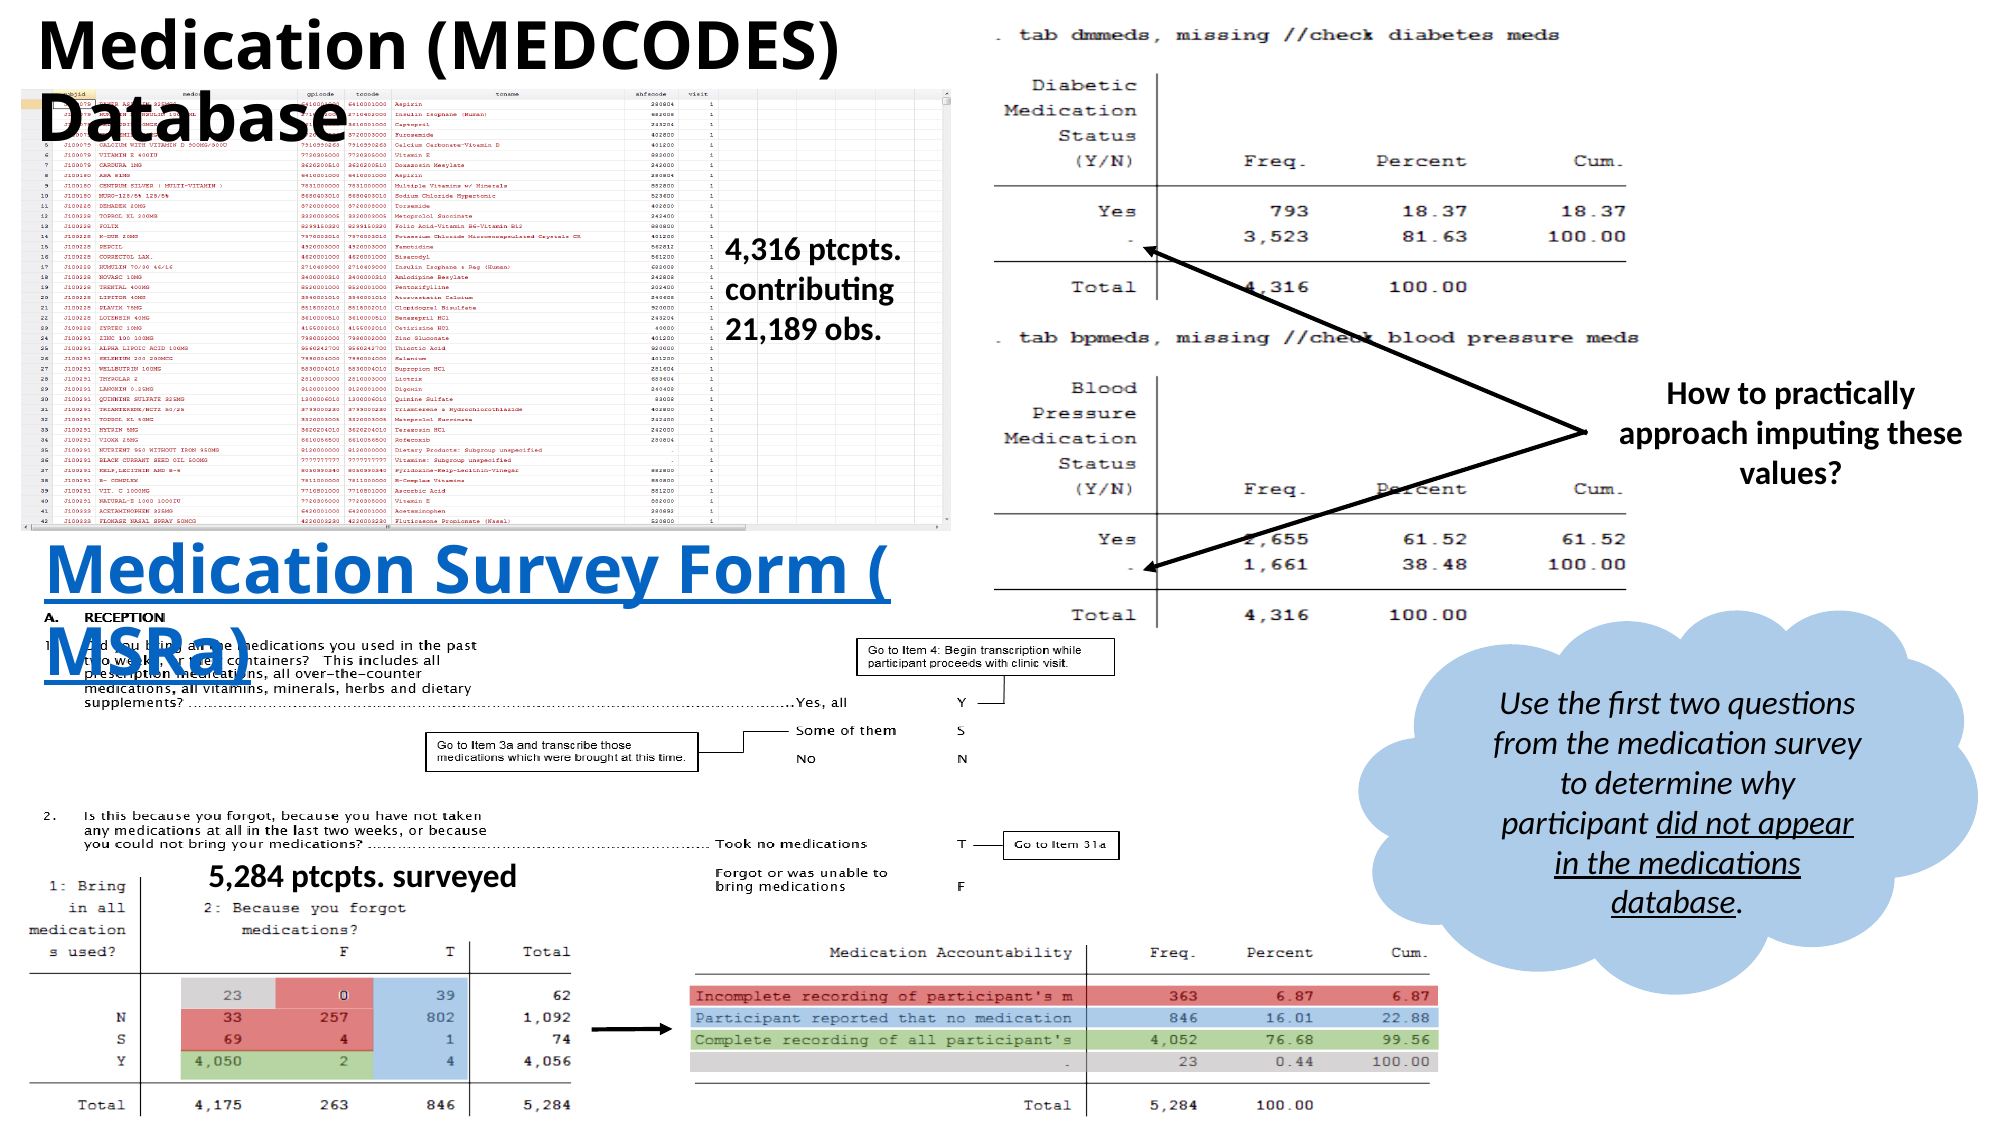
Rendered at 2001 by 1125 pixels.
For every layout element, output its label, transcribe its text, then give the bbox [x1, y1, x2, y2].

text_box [1142, 432, 1588, 571]
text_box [1358, 609, 1978, 994]
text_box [21, 5, 1644, 630]
text_box How to practically approach imputing these values? [1644, 364, 1996, 499]
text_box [28, 520, 1444, 1125]
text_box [1142, 246, 1588, 432]
